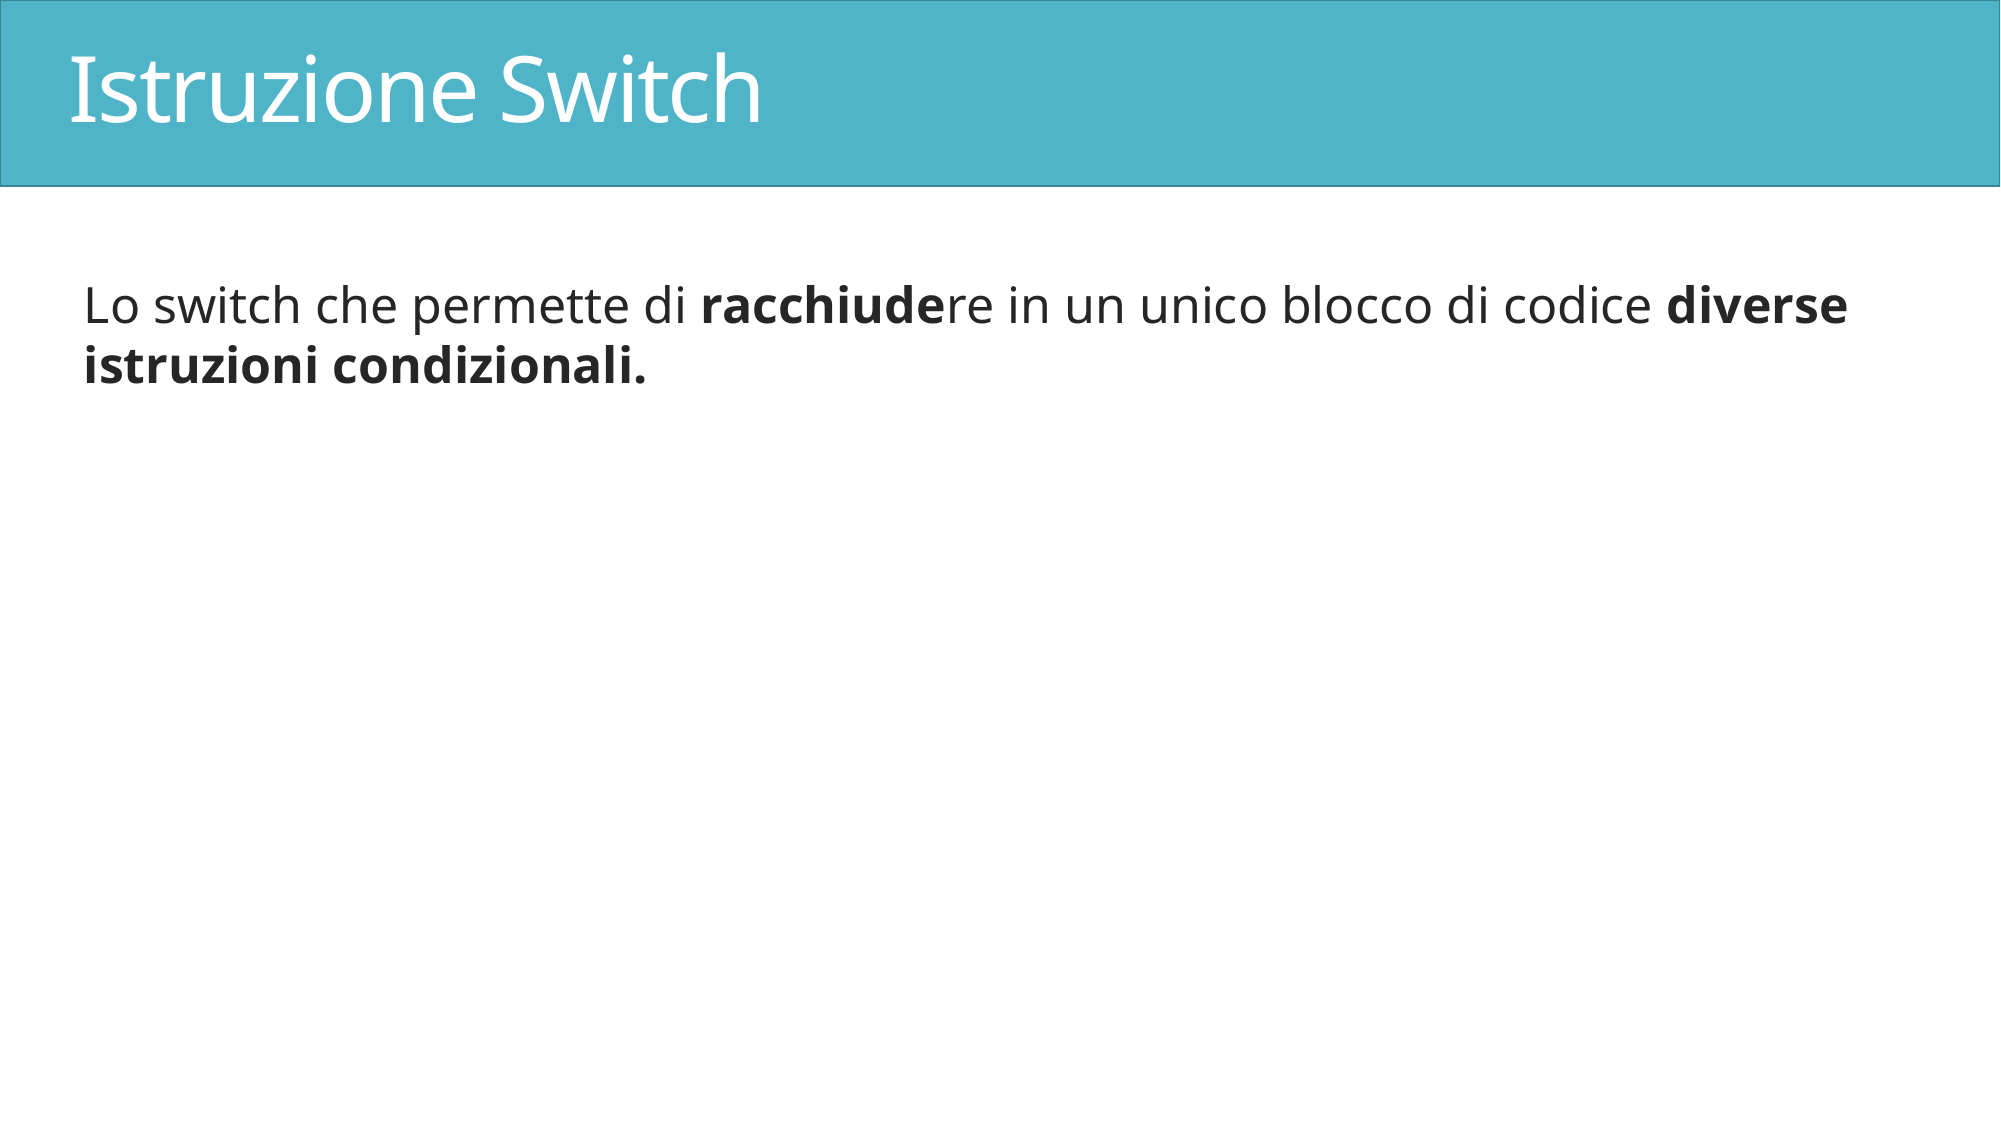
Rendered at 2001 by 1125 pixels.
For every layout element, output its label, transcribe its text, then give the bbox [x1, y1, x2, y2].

list Lo switch che permette di racchiudere in un unico blocco di codice diverse istruzioni condizionali. [53, 265, 1924, 992]
title Istruzione Switch [53, 19, 1949, 170]
